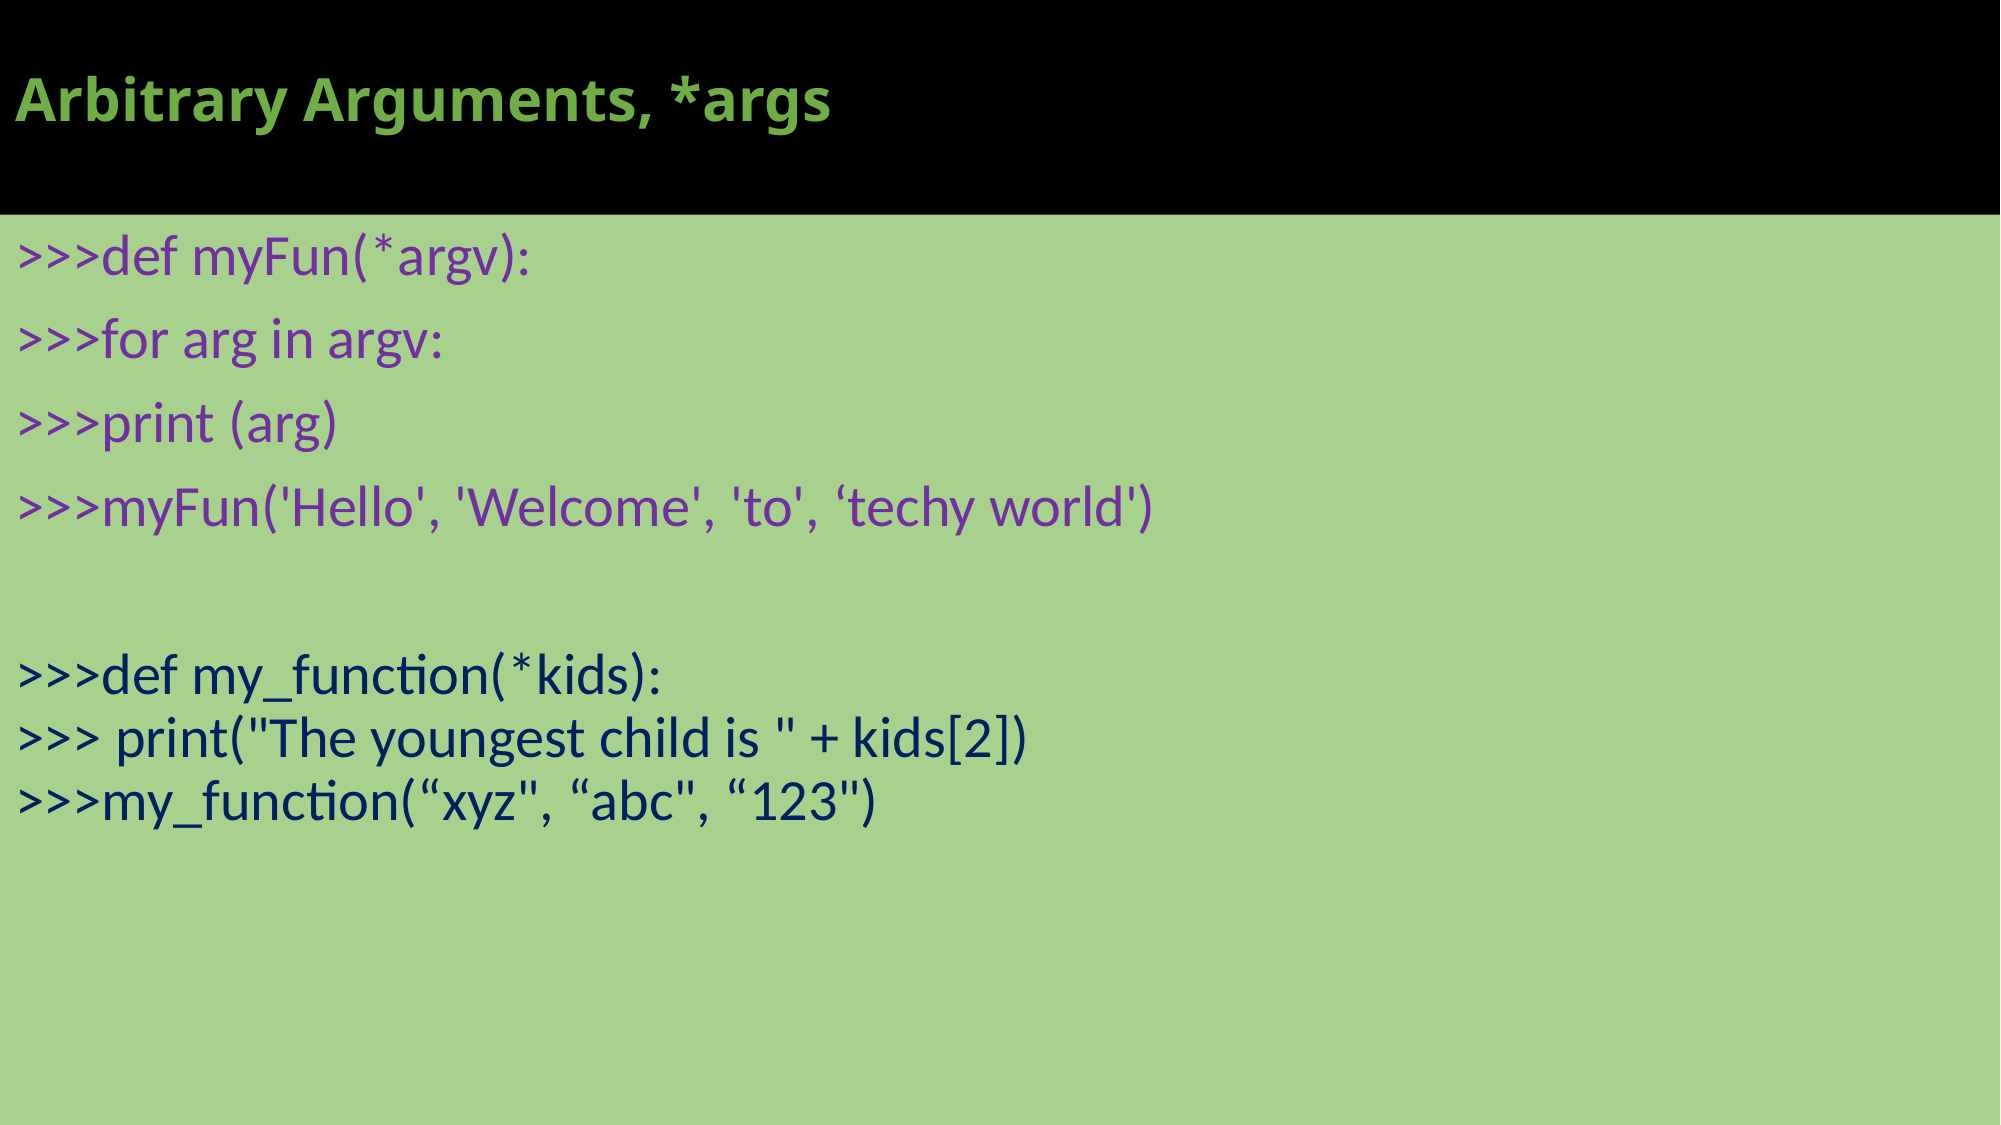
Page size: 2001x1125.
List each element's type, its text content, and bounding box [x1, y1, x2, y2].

title Arbitrary Arguments, *args [0, 0, 2000, 215]
list >>>def myFun(*argv): >>>for arg in argv: >>>print (arg) >>>myFun('Hello', 'Welcome', 'to', ‘techy world') >>>def my_function(*kids): >>> print("The youngest child is " + kids[2]) >>>my_function(“xyz", “abc", “123") [0, 217, 2000, 1125]
